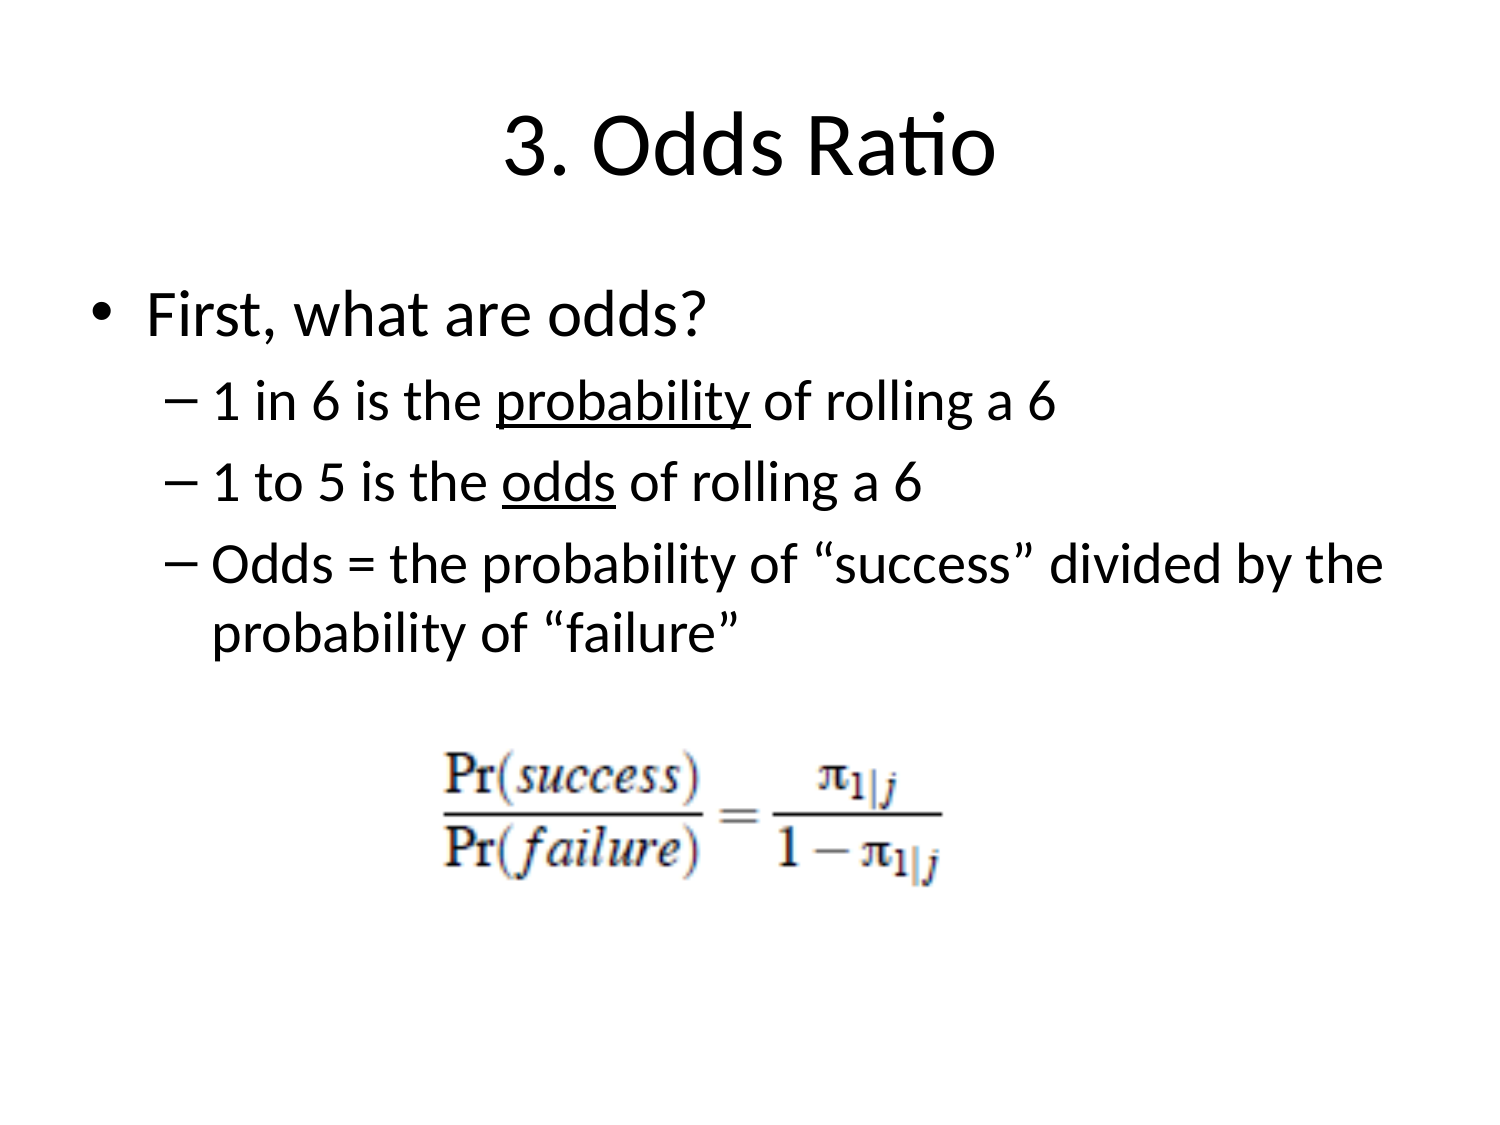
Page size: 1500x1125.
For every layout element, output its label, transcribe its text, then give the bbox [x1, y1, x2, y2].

title 3. Odds Ratio [75, 45, 1425, 233]
picture [424, 737, 951, 894]
list First, what are odds? 1 in 6 is the probability of rolling a 6 1 to 5 is the odds of rolling a 6 Odds = the probability of “success” divided by the probability of “failure” [75, 262, 1425, 700]
